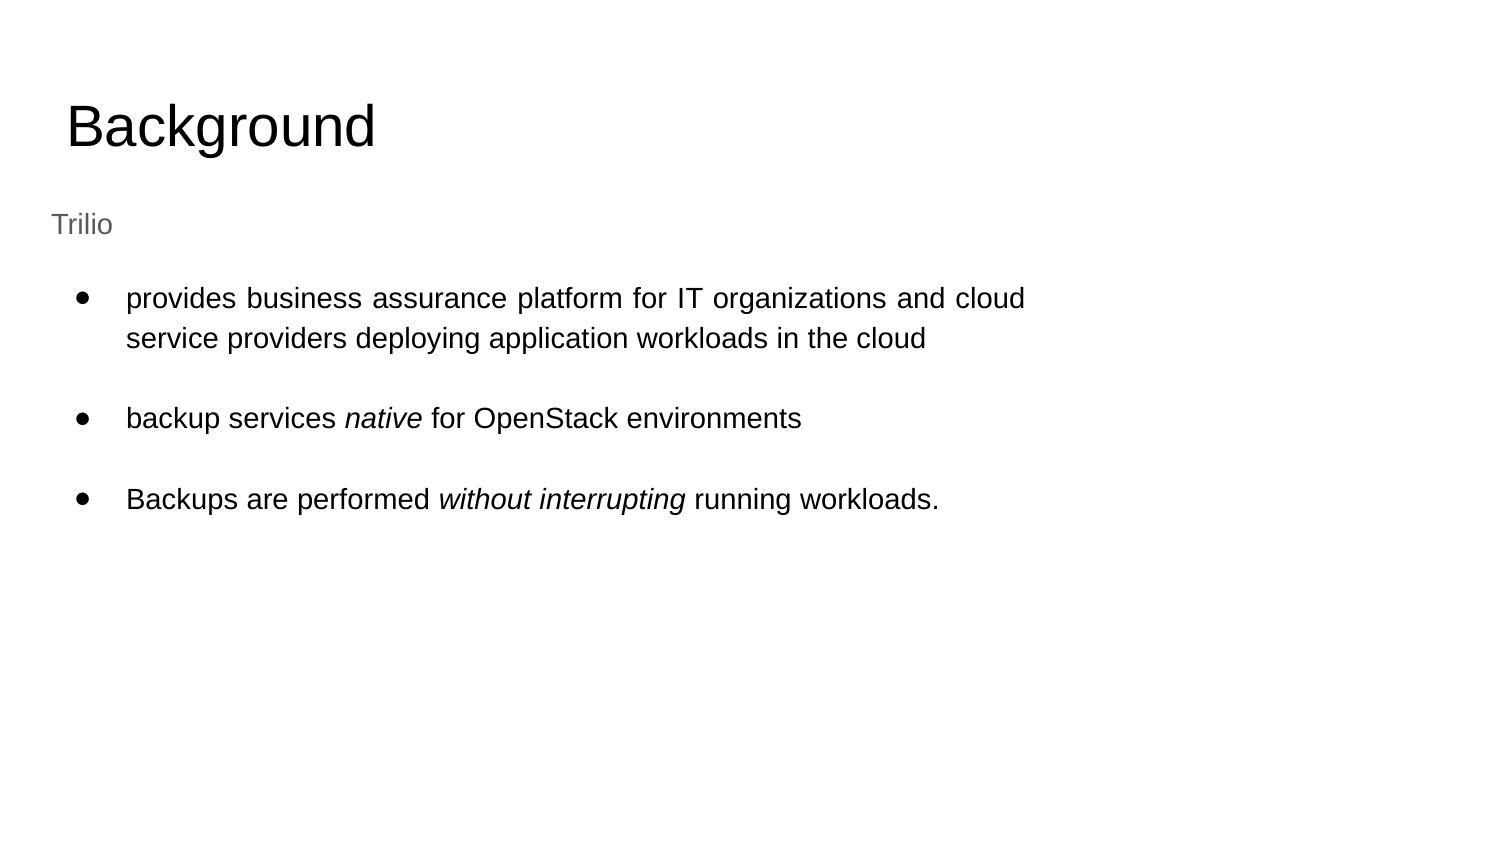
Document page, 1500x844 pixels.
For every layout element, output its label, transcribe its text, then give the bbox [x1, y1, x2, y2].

title Background [51, 72, 1449, 167]
list Trilio provides business assurance platform for IT organizations and cloud service providers deploying application workloads in the cloud backup services native for OpenStack environments Backups are performed without interrupting running workloads. [36, 185, 1042, 746]
